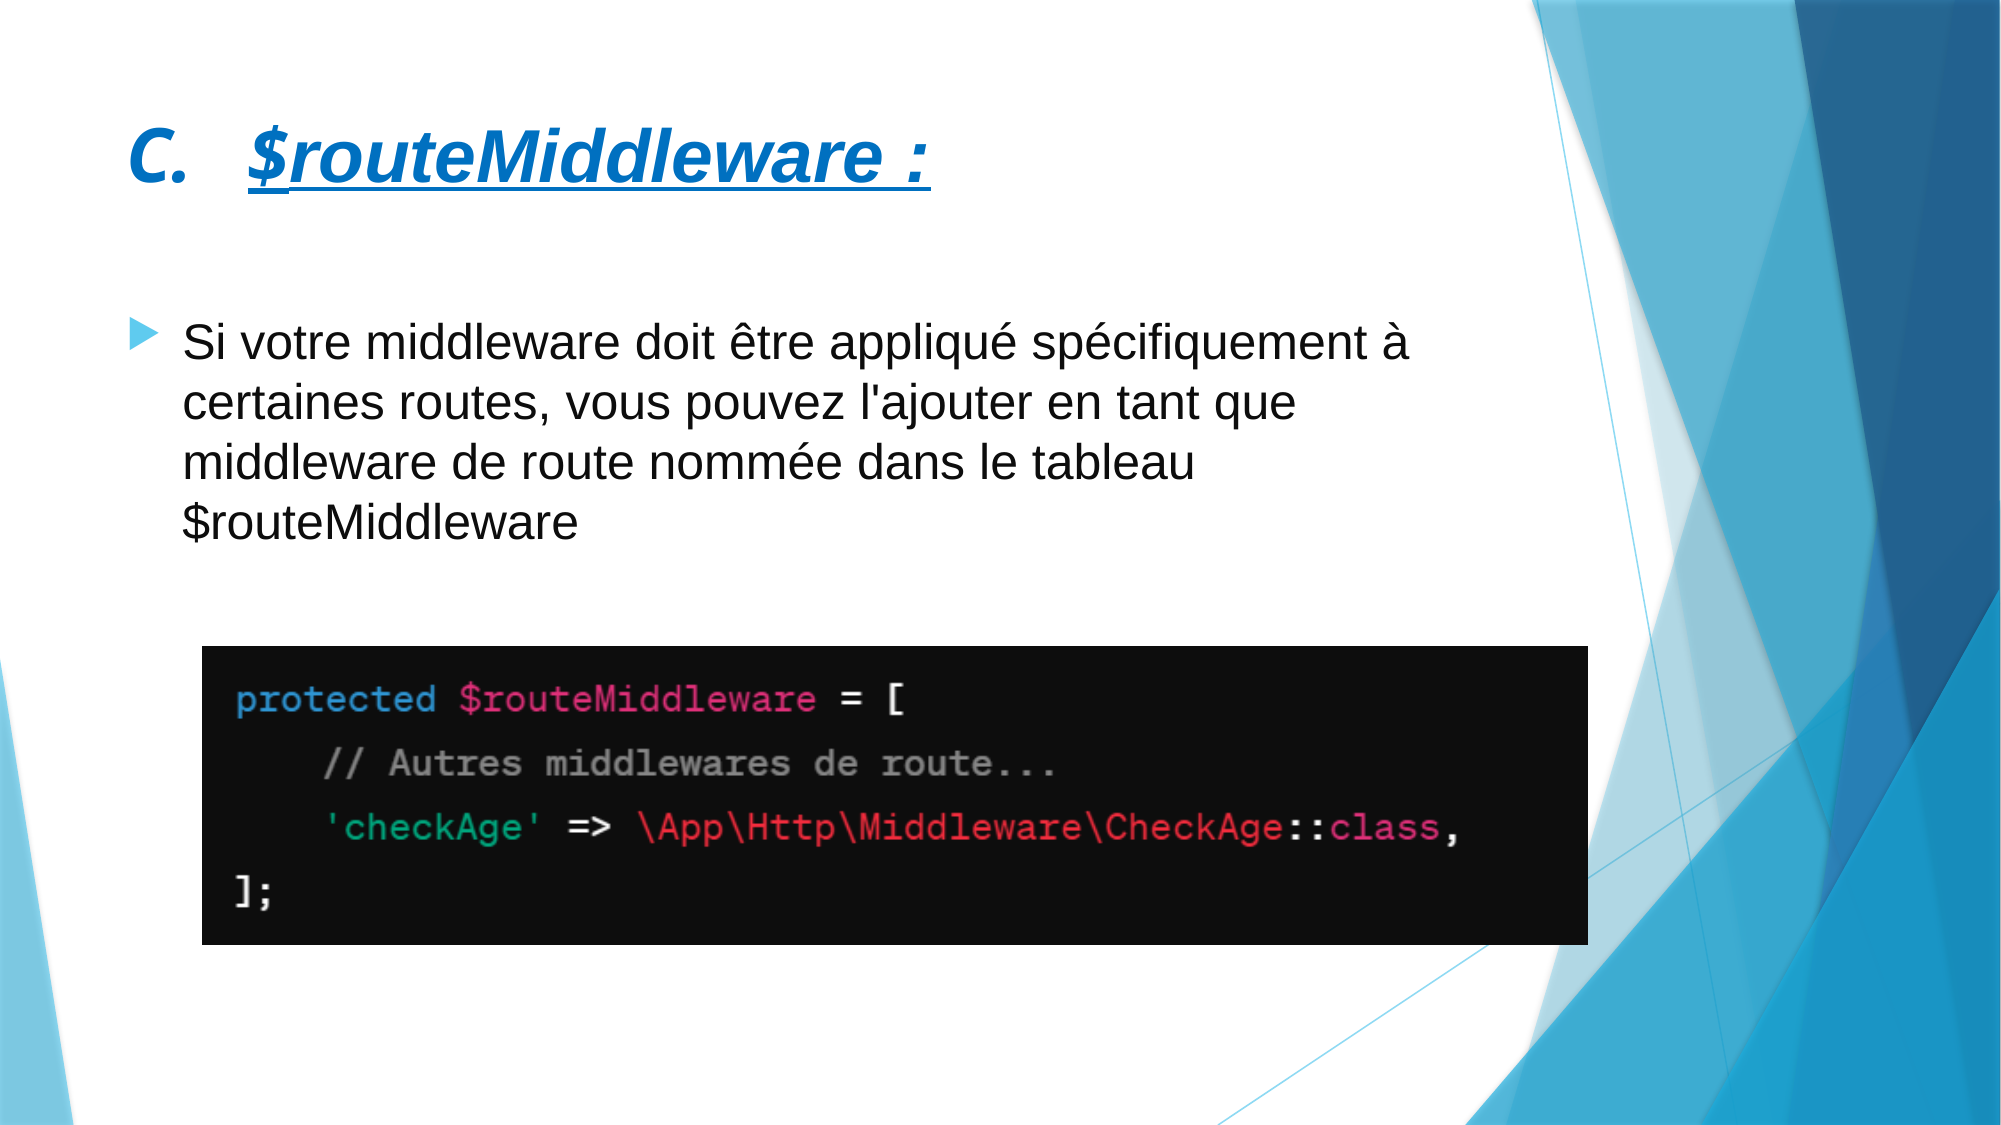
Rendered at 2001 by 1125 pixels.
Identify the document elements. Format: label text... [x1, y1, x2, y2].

list Si votre middleware doit être appliqué spécifiquement à certaines routes, vous pouvez l'ajouter en tant que middleware de route nommée dans le tableau $routeMiddleware [111, 301, 1522, 991]
picture [201, 645, 1589, 946]
title $routeMiddleware : [111, 99, 1522, 231]
